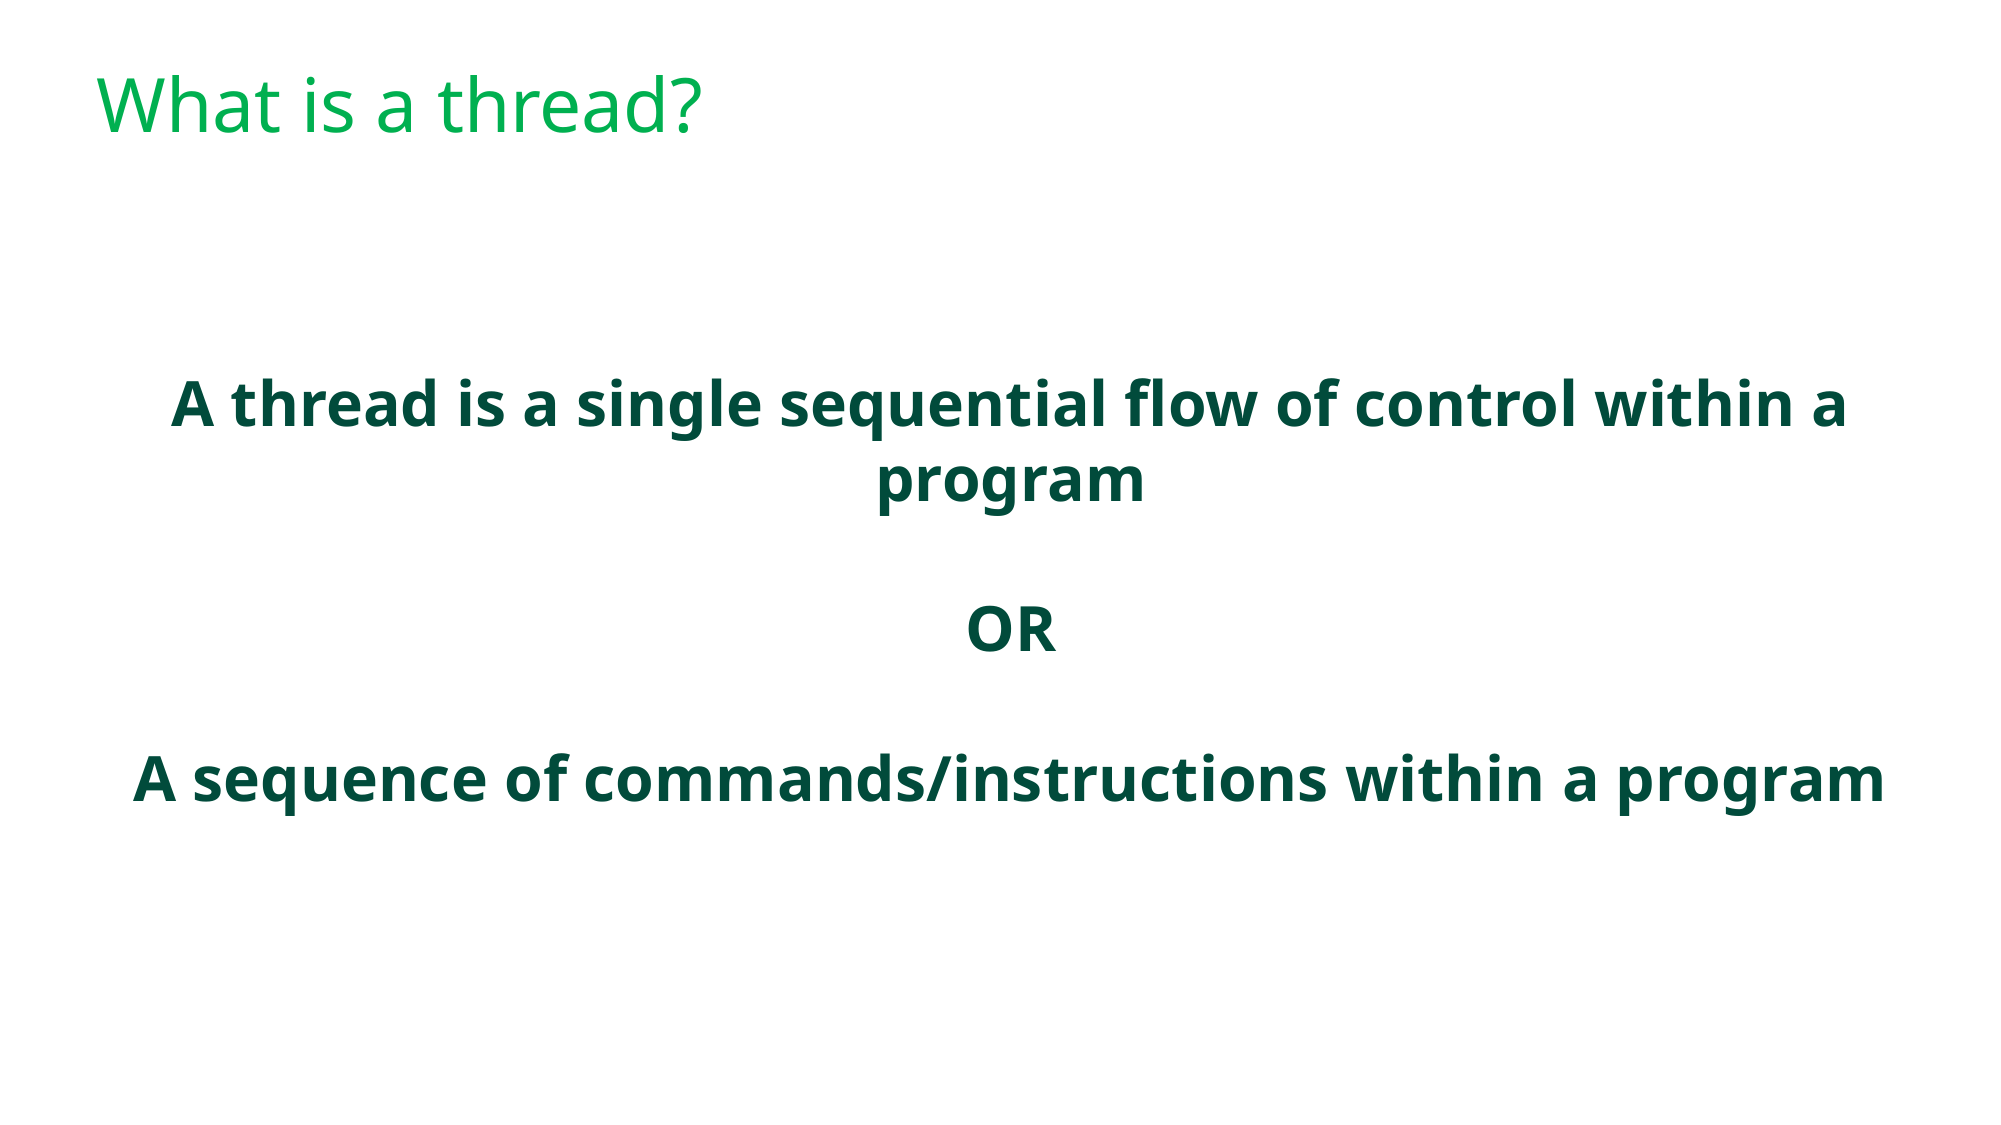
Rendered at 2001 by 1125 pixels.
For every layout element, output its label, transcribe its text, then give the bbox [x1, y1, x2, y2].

text_box A thread is a single sequential flow of control within a program OR A sequence of commands/instructions within a program [81, 356, 1941, 821]
title What is a thread? [81, 40, 1582, 157]
